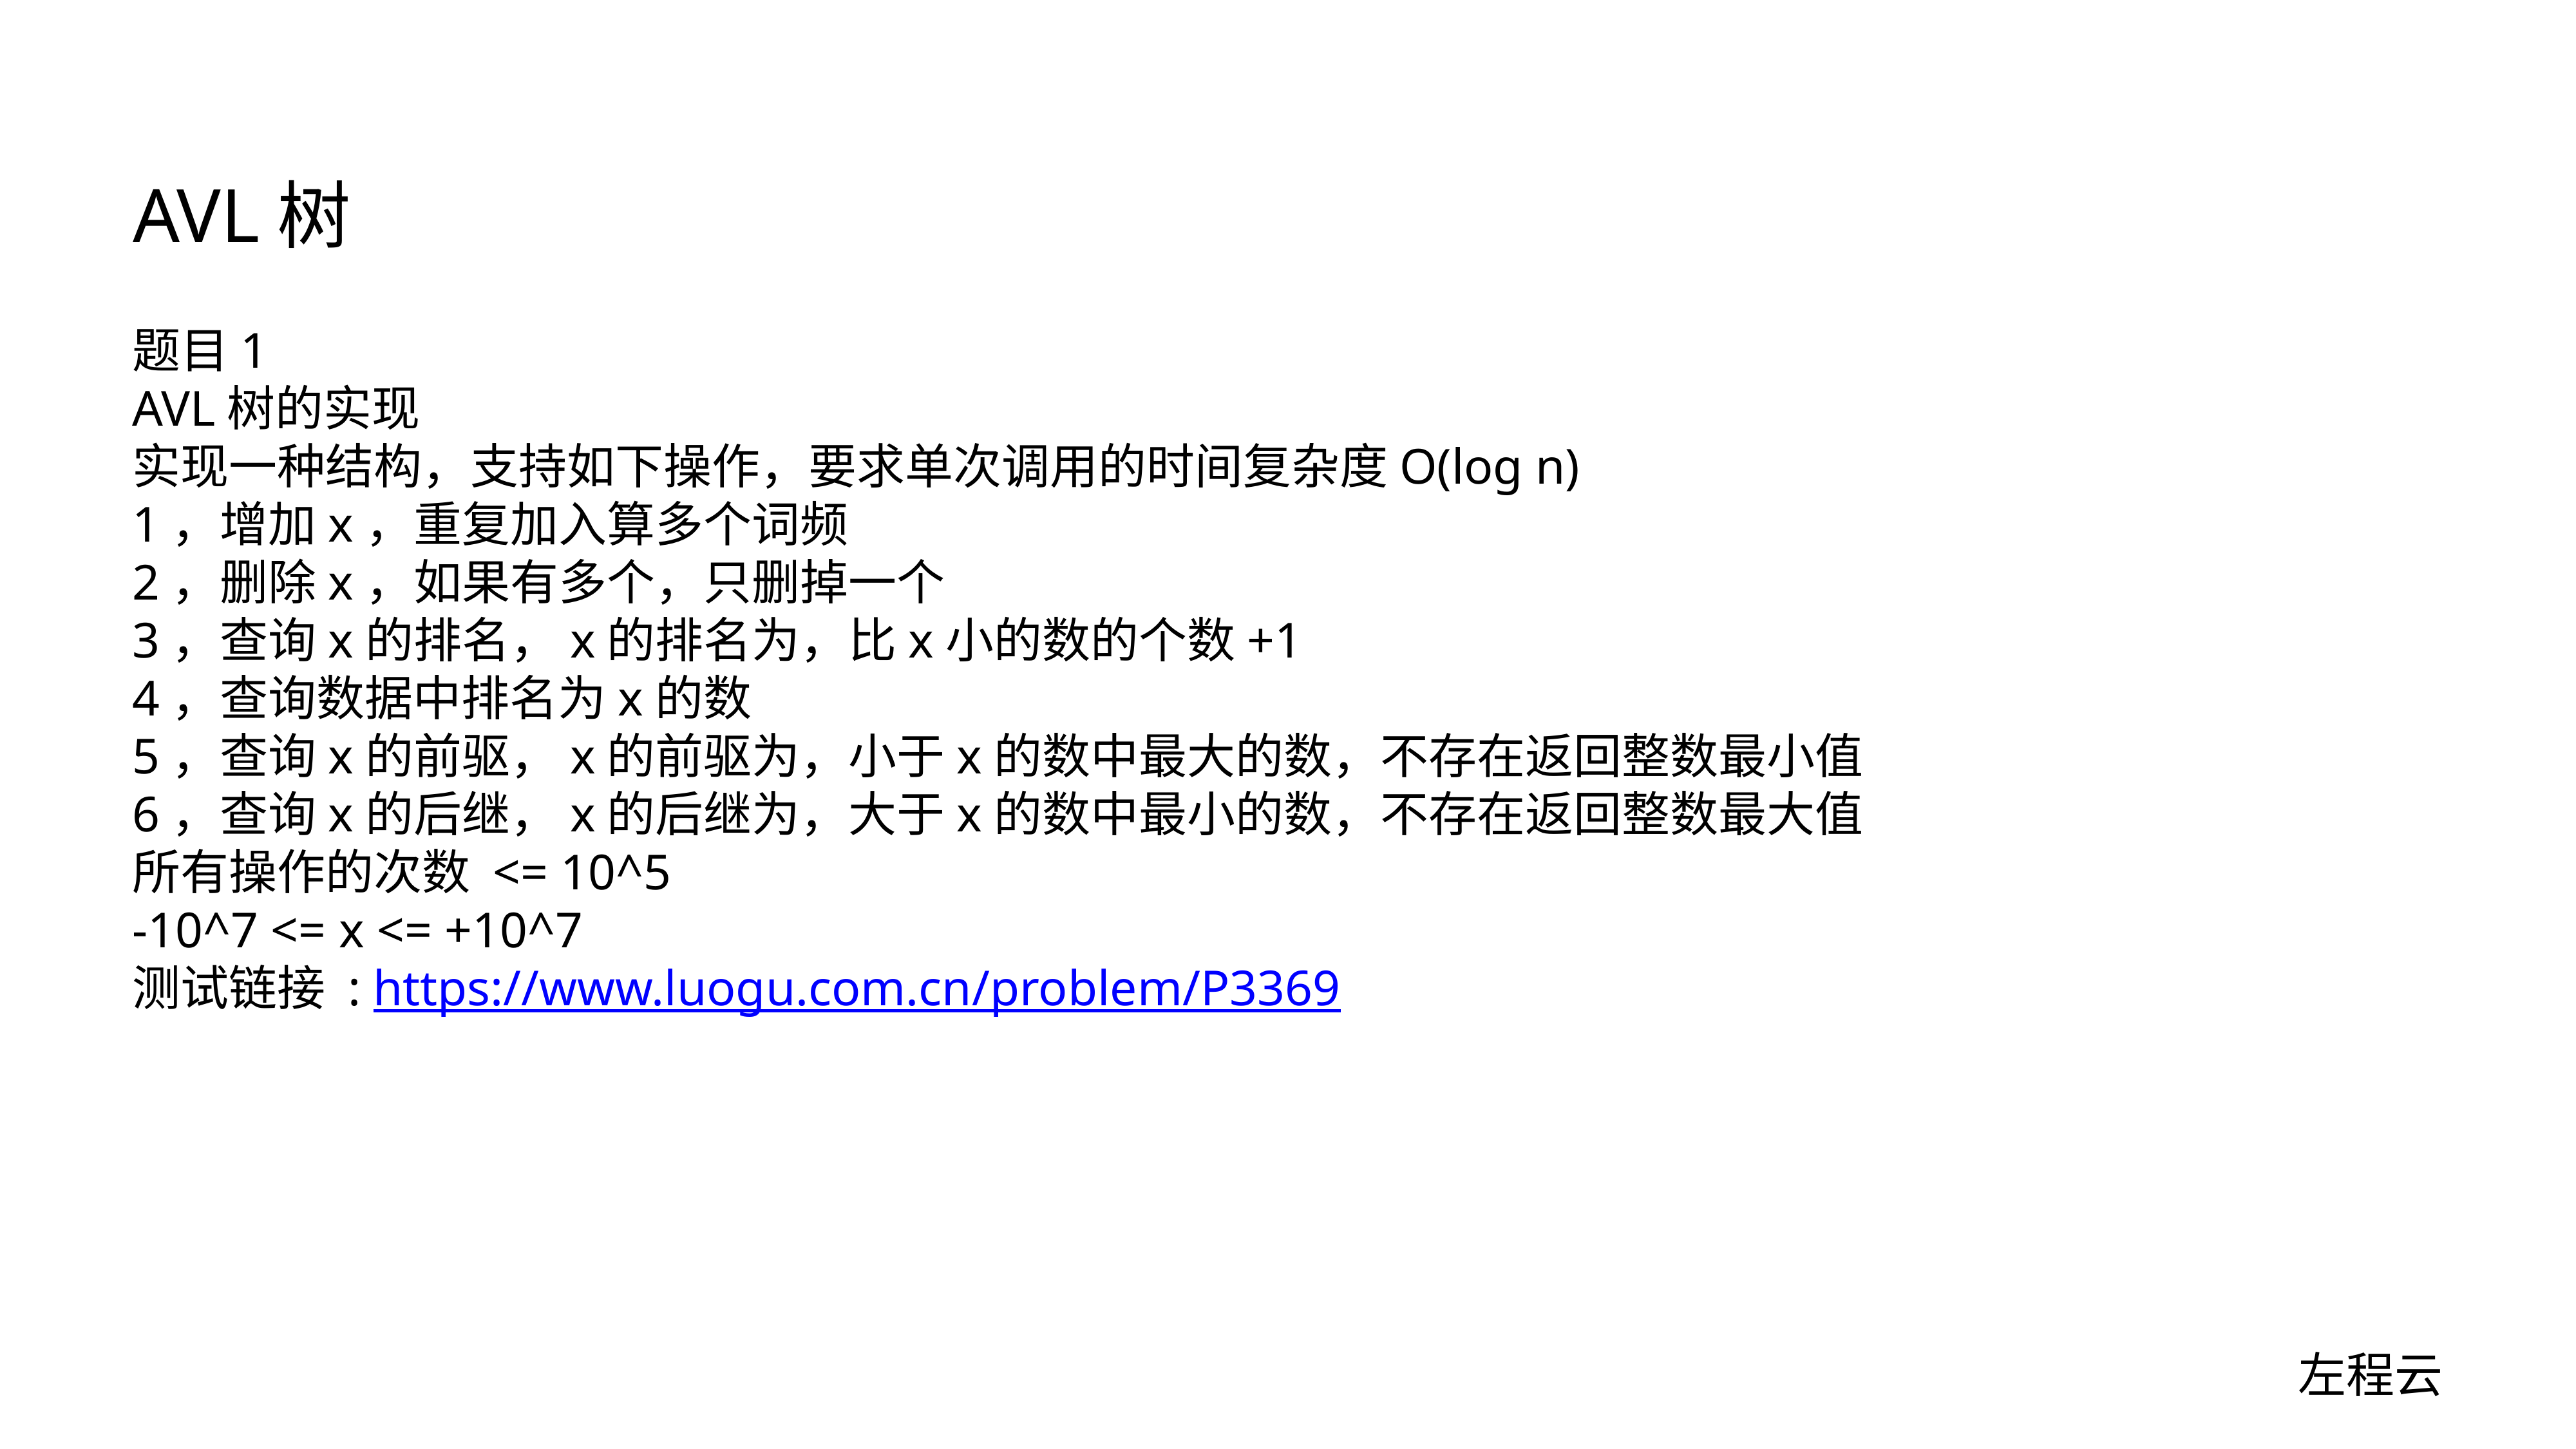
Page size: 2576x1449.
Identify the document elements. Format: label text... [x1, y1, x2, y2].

text_box 左程云 [127, 1339, 2449, 1408]
title AVL树 [127, 48, 2449, 263]
text_box 题目1 AVL树的实现 实现一种结构，支持如下操作，要求单次调用的时间复杂度O(log n) 1，增加x，重复加入算多个词频 2，删除x，如果有多个，只删掉一个 3，查询x的排名，x的排名为，比x小的数的个数+1 4，查询数据中排名为x的数 5，查询x的前驱，x的前驱为，小于x的数中最大的数，不存在返回整数最小值 6，查询x的后继，x的后继为，大于x的数中最小的数，不存在返回整数最大值 所有操作的次数 <= 10^5 -10^7 <= x <= +10^7 测试链接 : https://www.luogu.com.cn/problem/P3369 [127, 314, 2449, 1304]
